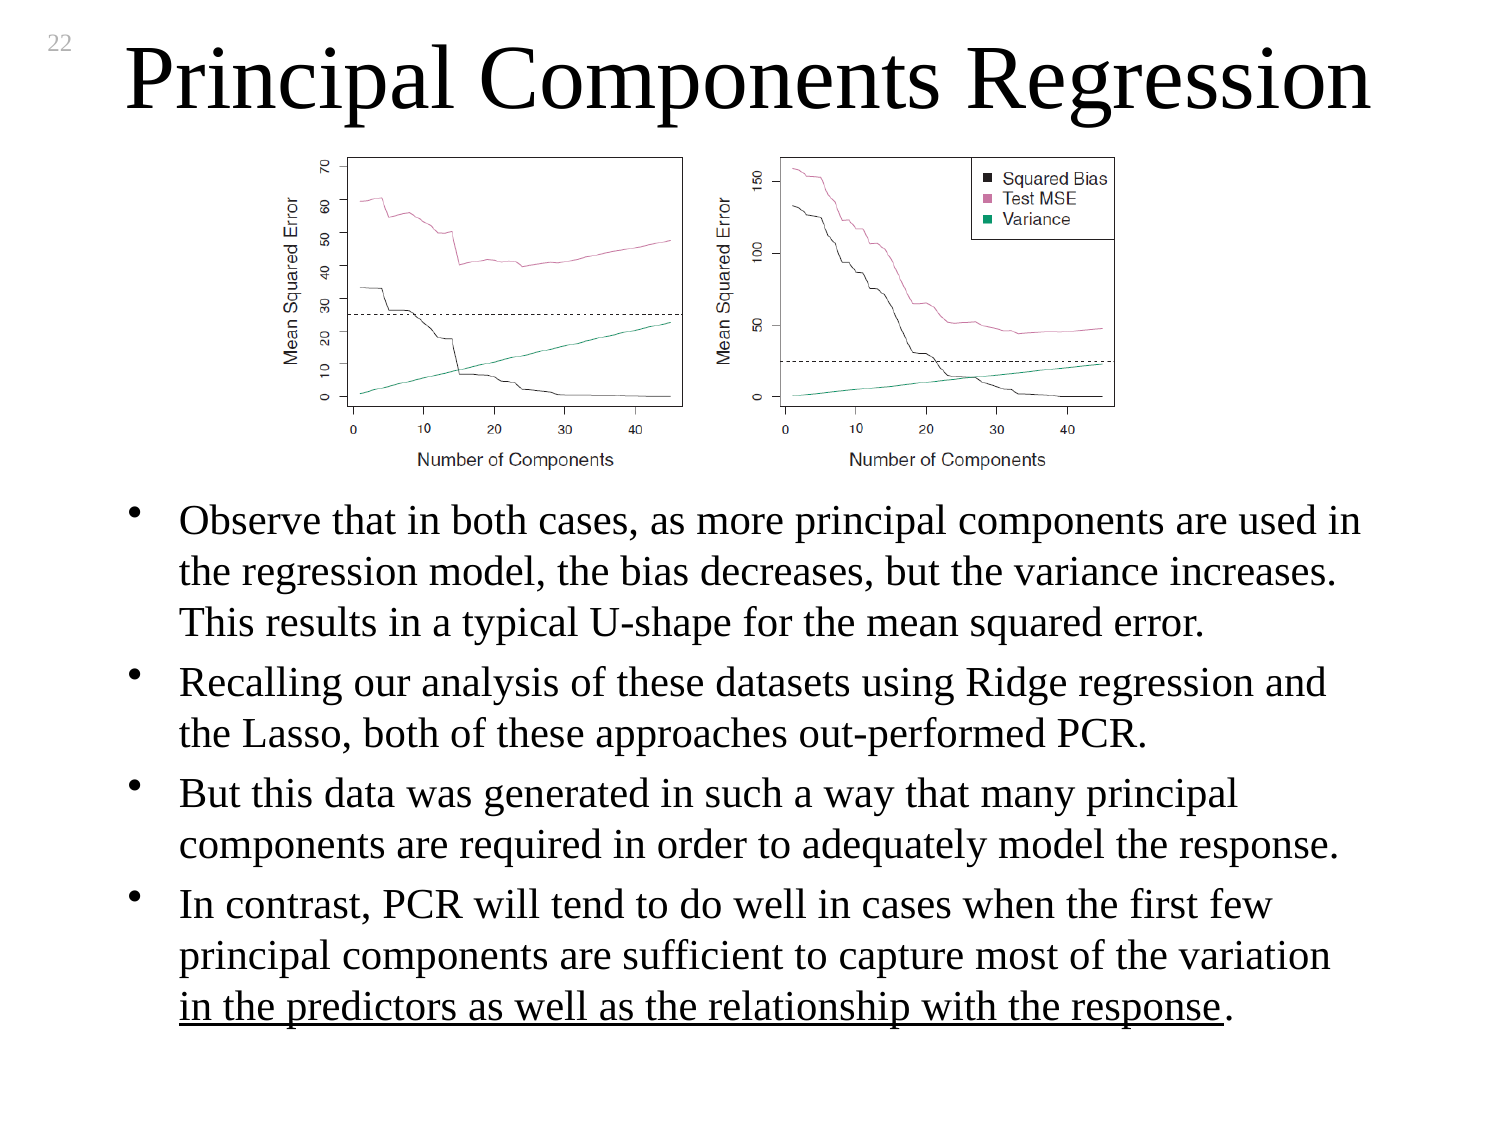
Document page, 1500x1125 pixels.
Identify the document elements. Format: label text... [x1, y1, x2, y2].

list Observe that in both cases, as more principal components are used in the regression model, the bias decreases, but the variance increases. This results in a typical U-shape for the mean squared error. Recalling our analysis of these datasets using Ridge regression and the Lasso, both of these approaches out-performed PCR. But this data was generated in such a way that many principal components are required in order to adequately model the response. In contrast, PCR will tend to do well in cases when the first few principal components are sufficient to capture most of the variation in the predictors as well as the relationship with the response. [112, 483, 1388, 1125]
picture [245, 141, 1184, 485]
slide_number 22 [0, 11, 88, 72]
title Principal Components Regression [0, 1, 1500, 143]
